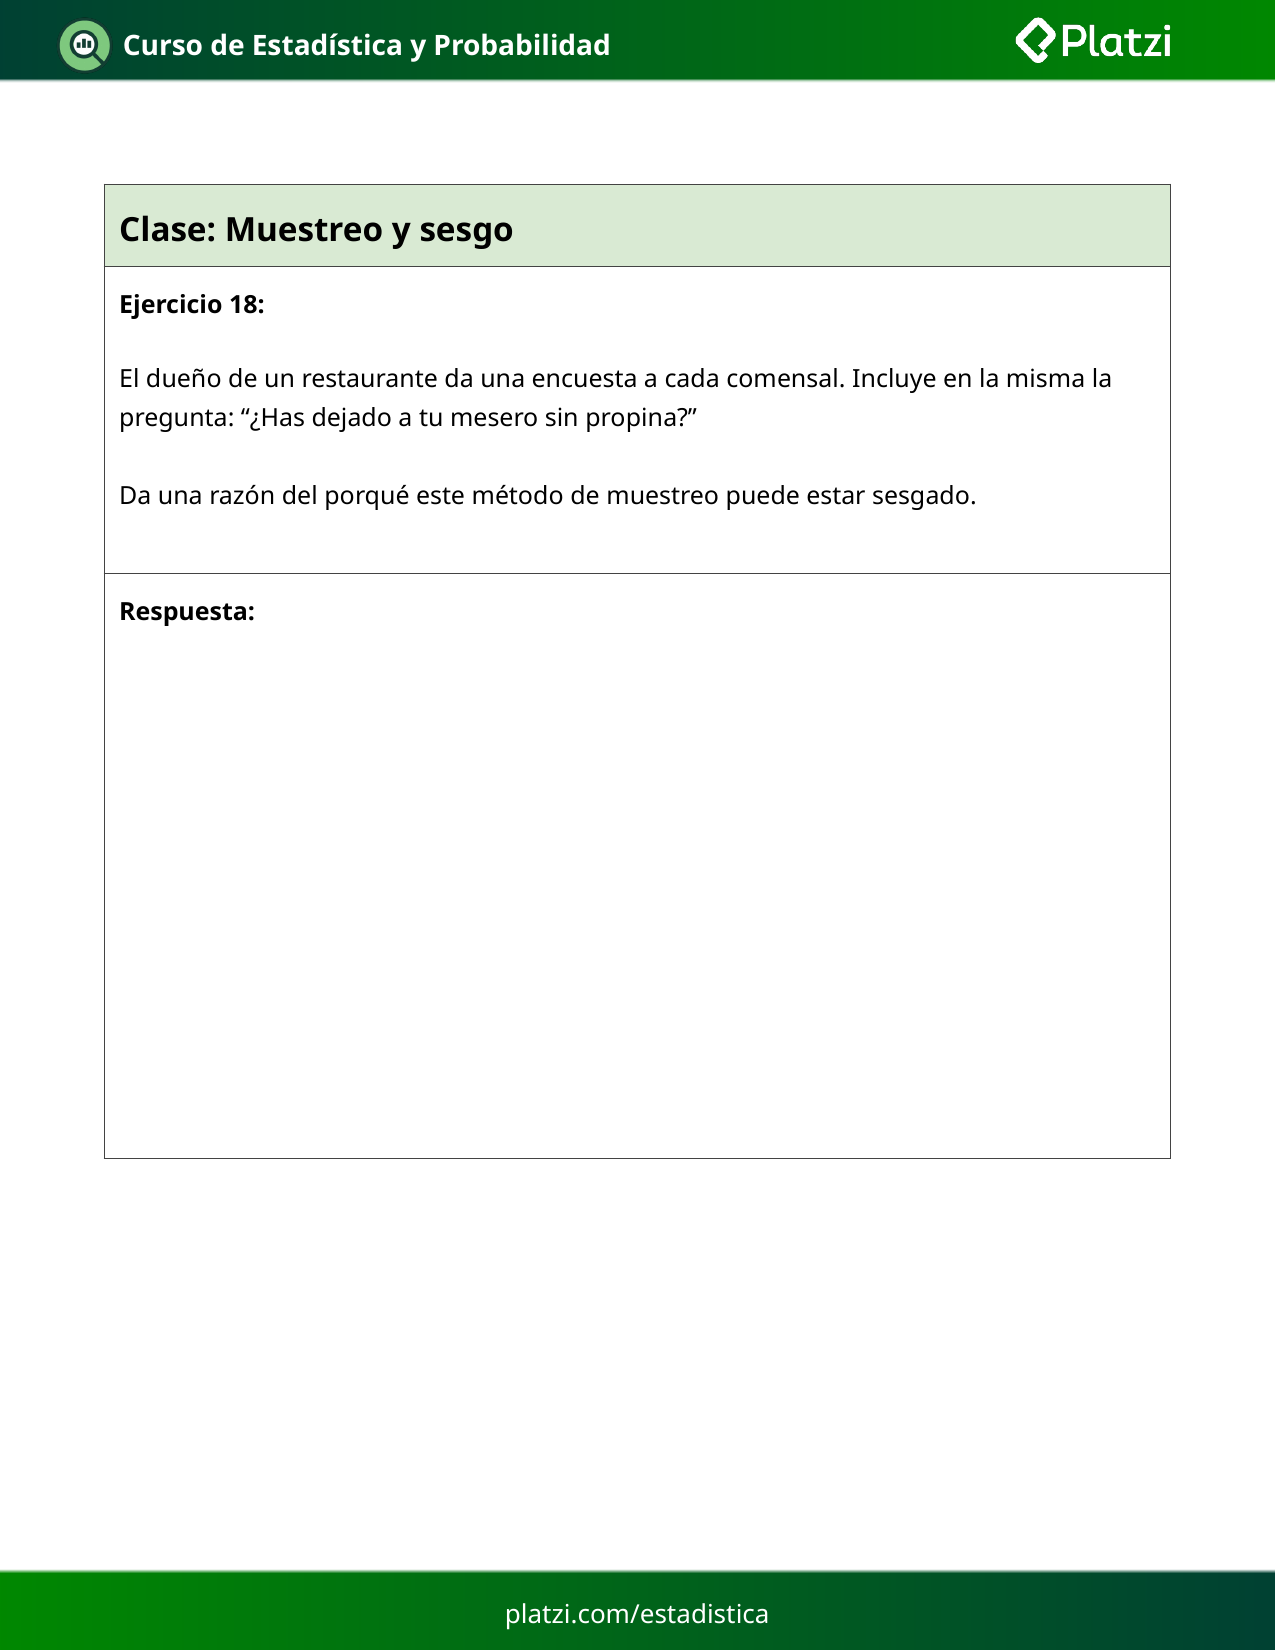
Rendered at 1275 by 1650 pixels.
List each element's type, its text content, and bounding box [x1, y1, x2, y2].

title Curso de Estadística y Probabilidad [101, 6, 977, 86]
table_header Clase: Muestreo y sesgo [105, 185, 1170, 266]
table_cell Ejercicio 18: El dueño de un restaurante da una encuesta a cada comensal. Incluye en la misma la pregunta: “¿Has dejado a tu mesero sin propina?” Da una razón del porqué este método de muestreo puede estar sesgado. [105, 267, 1170, 573]
subtitle platzi.com/estadistica [200, 1571, 1075, 1650]
table_cell Respuesta: [105, 574, 1170, 1158]
picture [0, 0, 1275, 1650]
